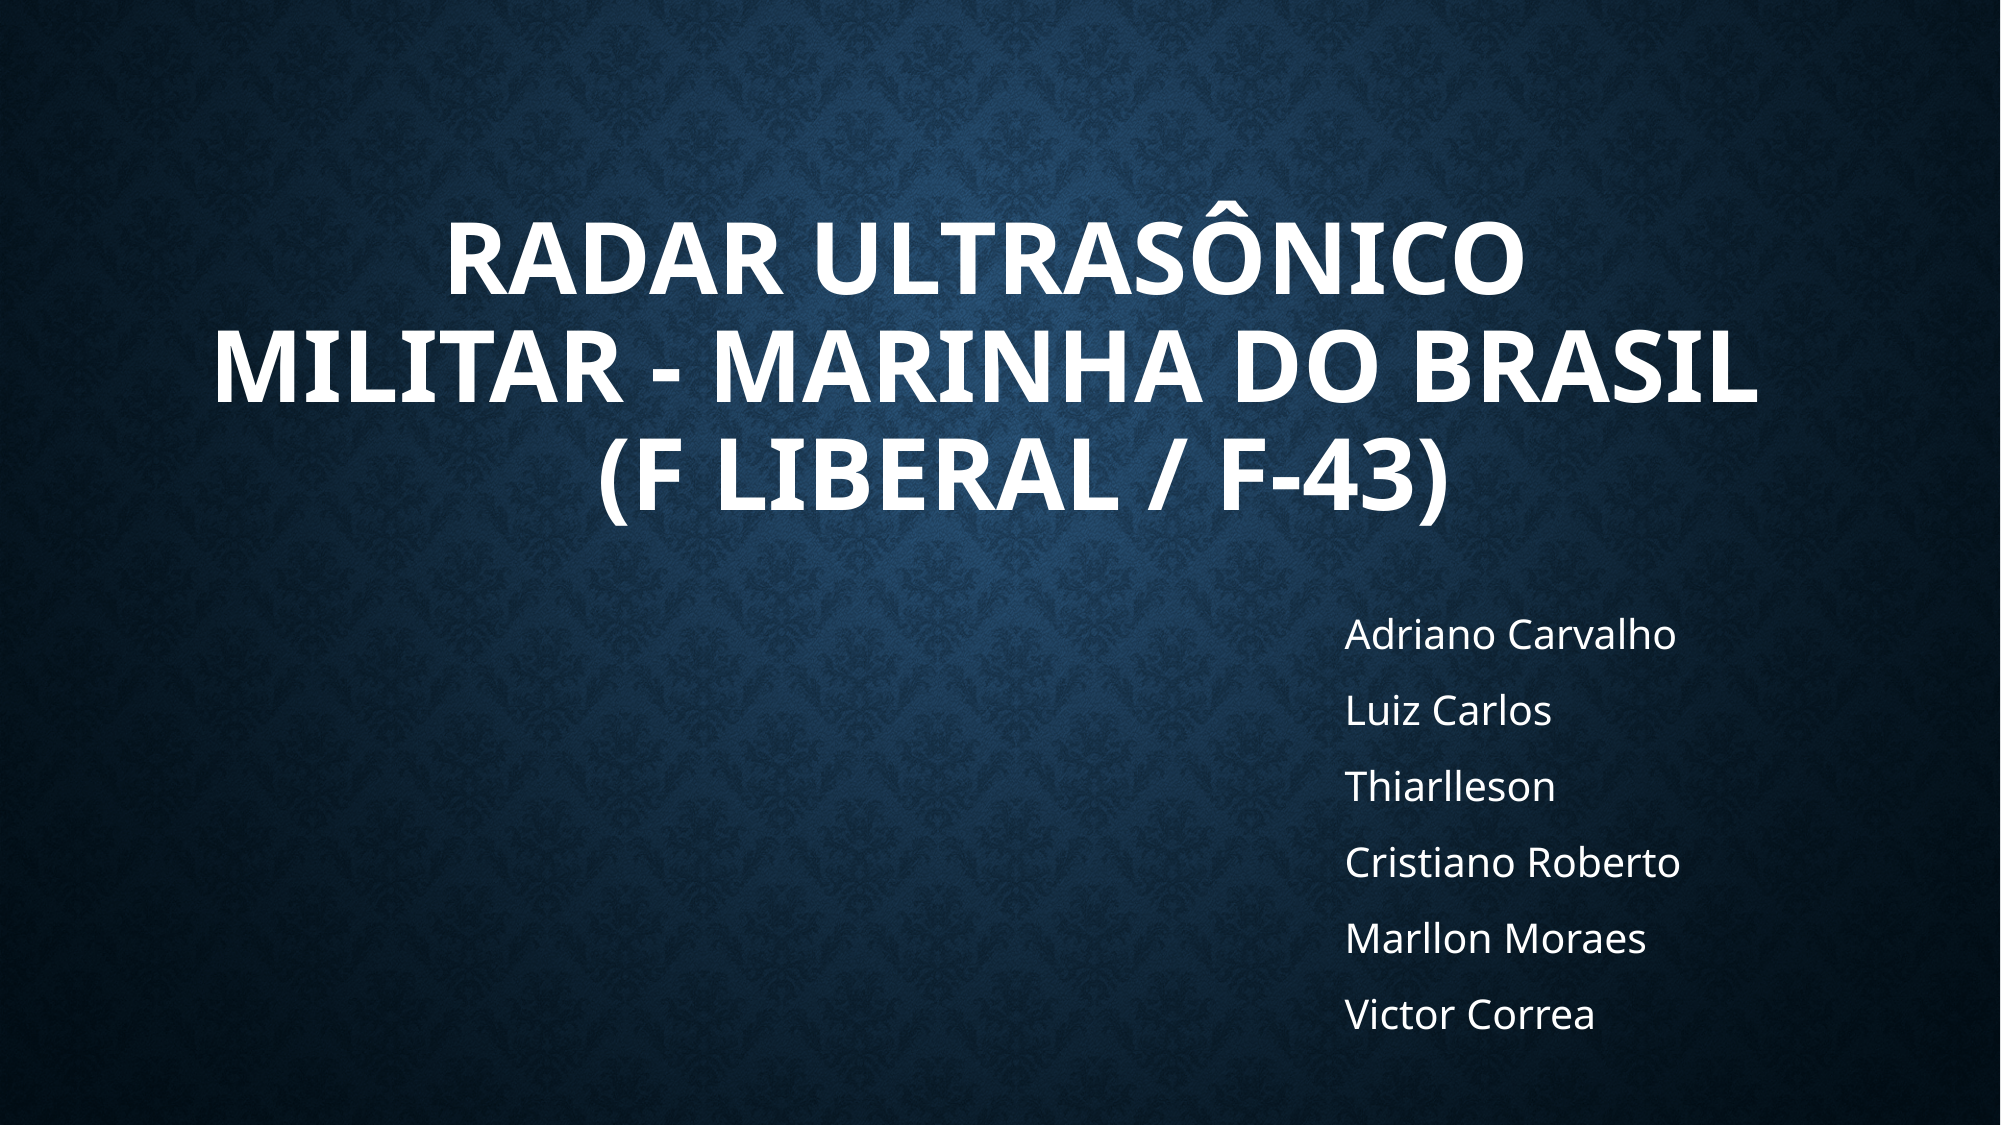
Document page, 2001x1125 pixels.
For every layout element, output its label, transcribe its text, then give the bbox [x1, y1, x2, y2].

title RADAR ULTRASÔNICO MILITAR - MARINHA DO BRASIL (F LIBERAL / F-43) [177, 104, 1821, 648]
subtitle Adriano Carvalho Luiz Carlos Thiarlleson Cristiano Roberto Marllon Moraes Victor Correa [1329, 590, 1739, 1055]
